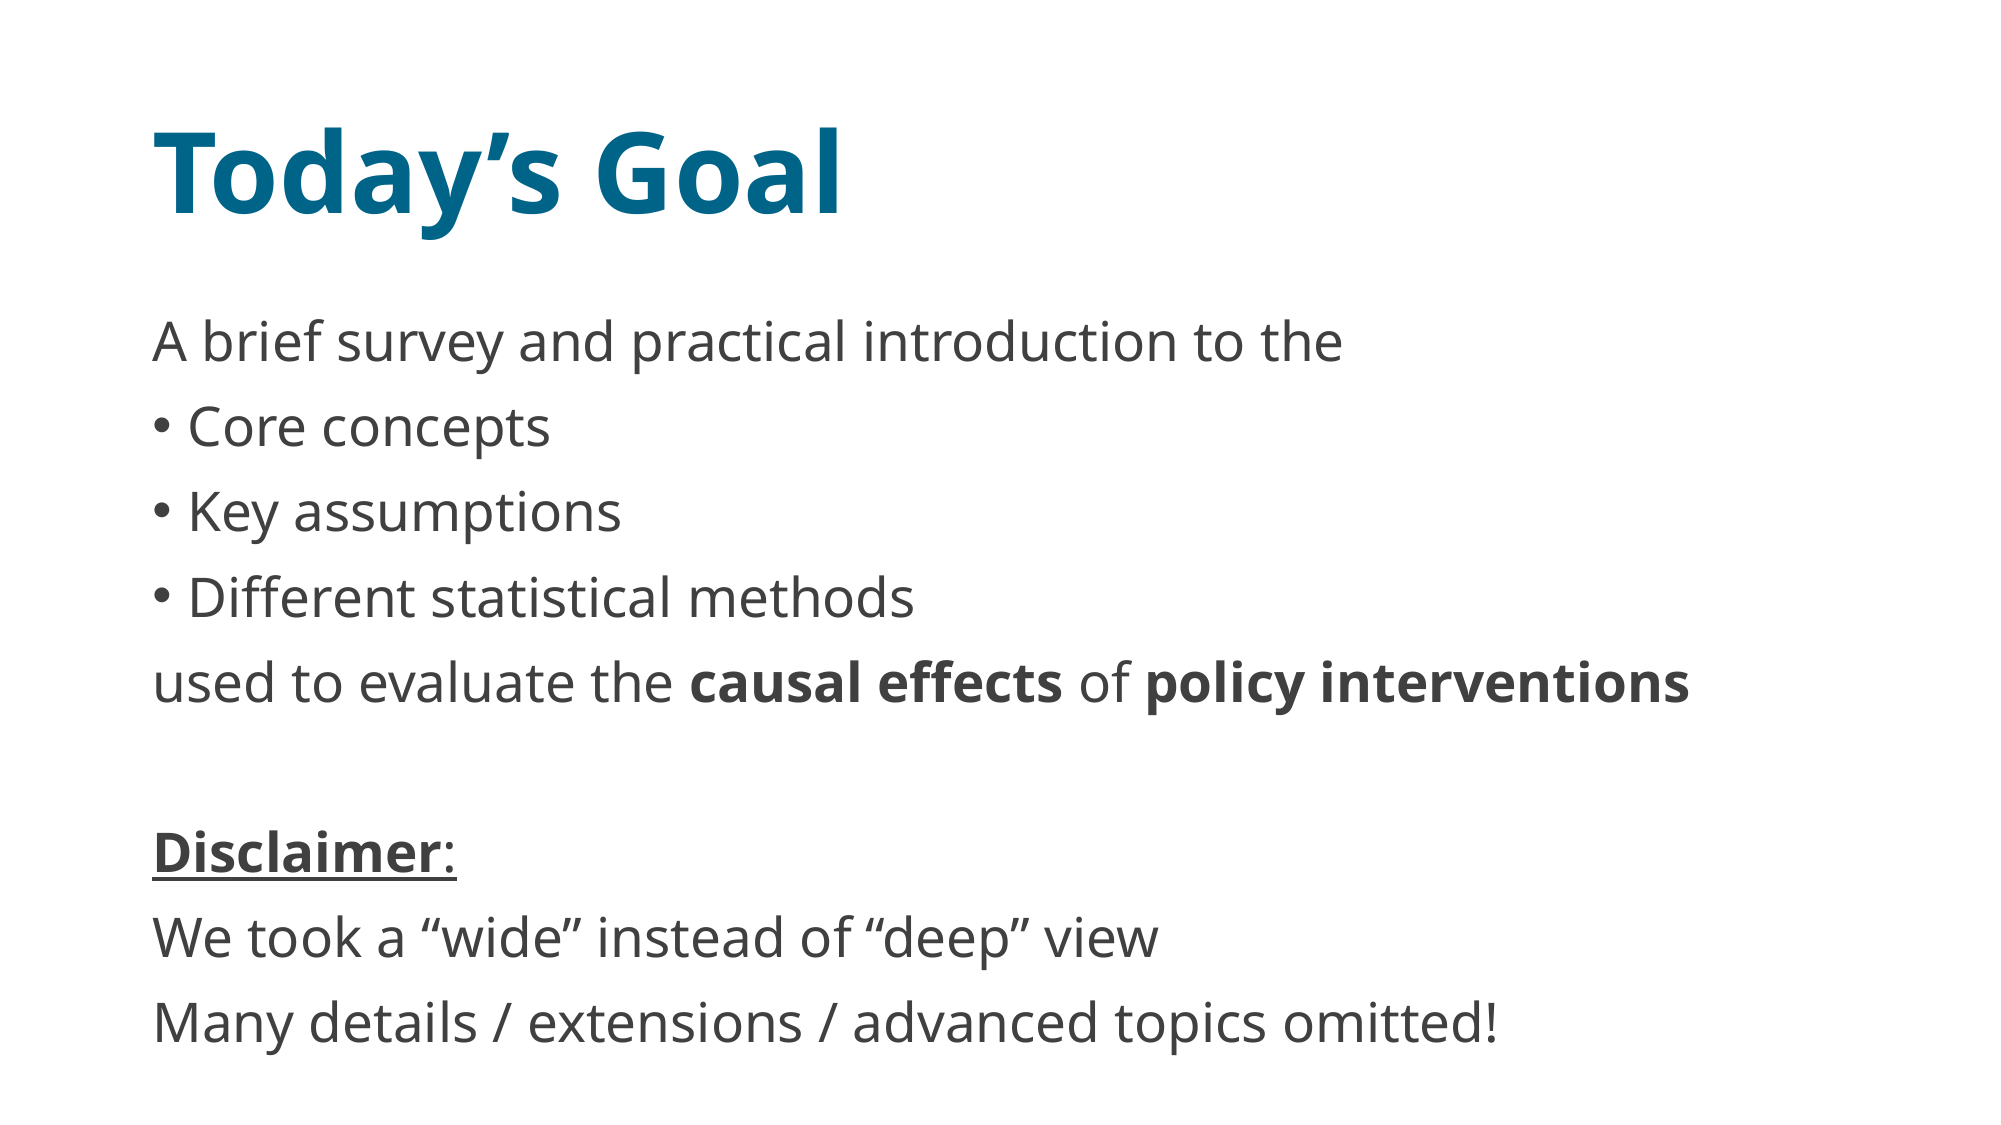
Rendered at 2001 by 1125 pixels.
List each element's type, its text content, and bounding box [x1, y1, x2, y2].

title Today’s Goal [137, 59, 1863, 278]
list A brief survey and practical introduction to the Core concepts Key assumptions Different statistical methods used to evaluate the causal effects of policy interventions Disclaimer: We took a “wide” instead of “deep” view Many details / extensions / advanced topics omitted! [137, 299, 1863, 1066]
